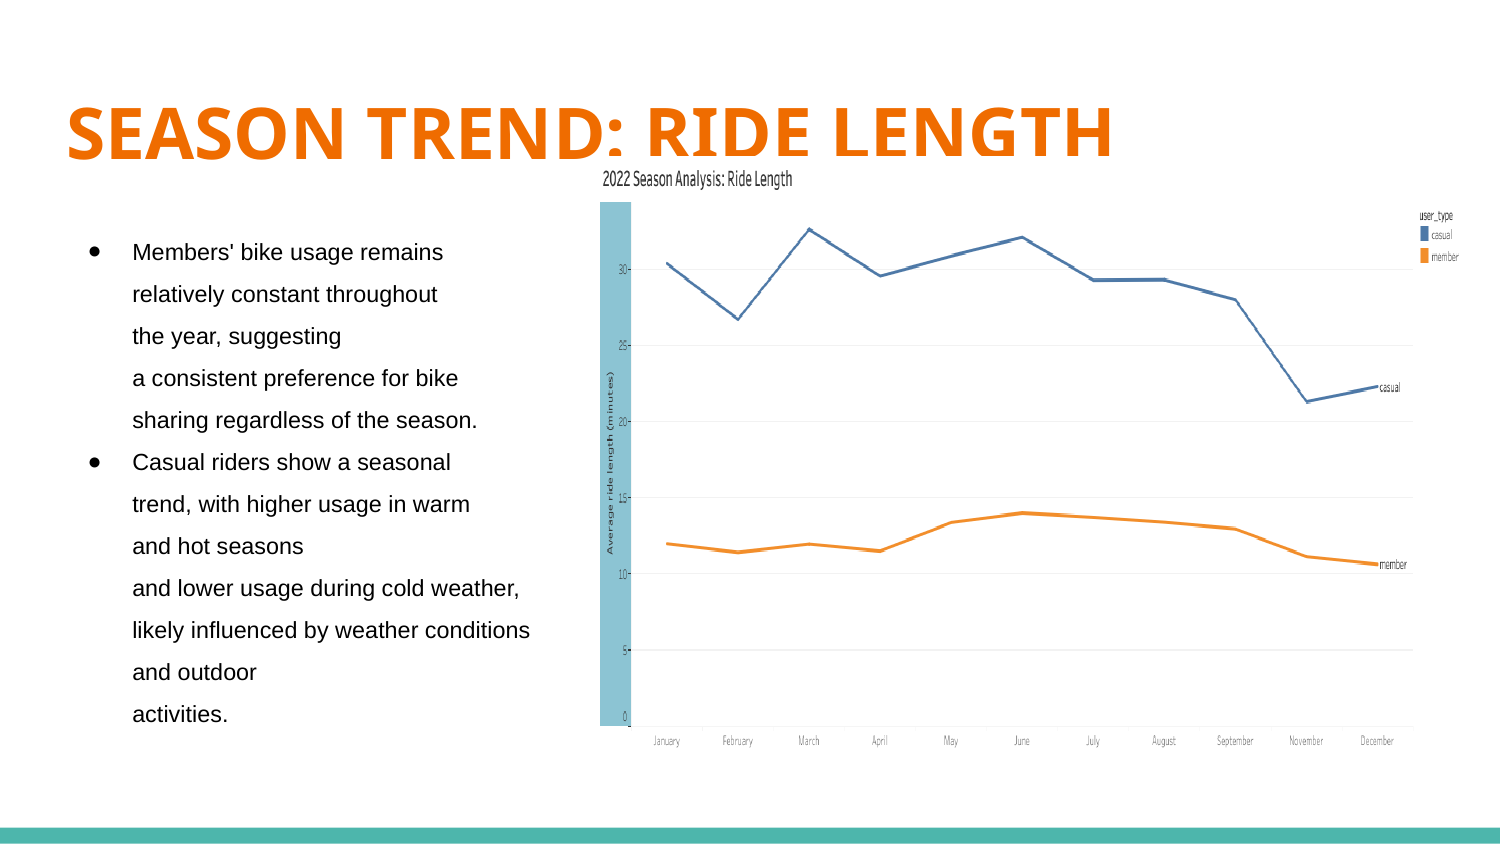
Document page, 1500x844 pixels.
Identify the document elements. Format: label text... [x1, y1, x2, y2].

picture [599, 156, 1500, 750]
title SEASON TREND: RIDE LENGTH [51, 72, 1449, 189]
list Members' bike usage remains relatively constant throughout the year, suggesting a consistent preference for bike sharing regardless of the season. Casual riders show a seasonal trend, with higher usage in warm and hot seasons and lower usage during cold weather, likely influenced by weather conditions and outdoor activities. [51, 207, 594, 750]
